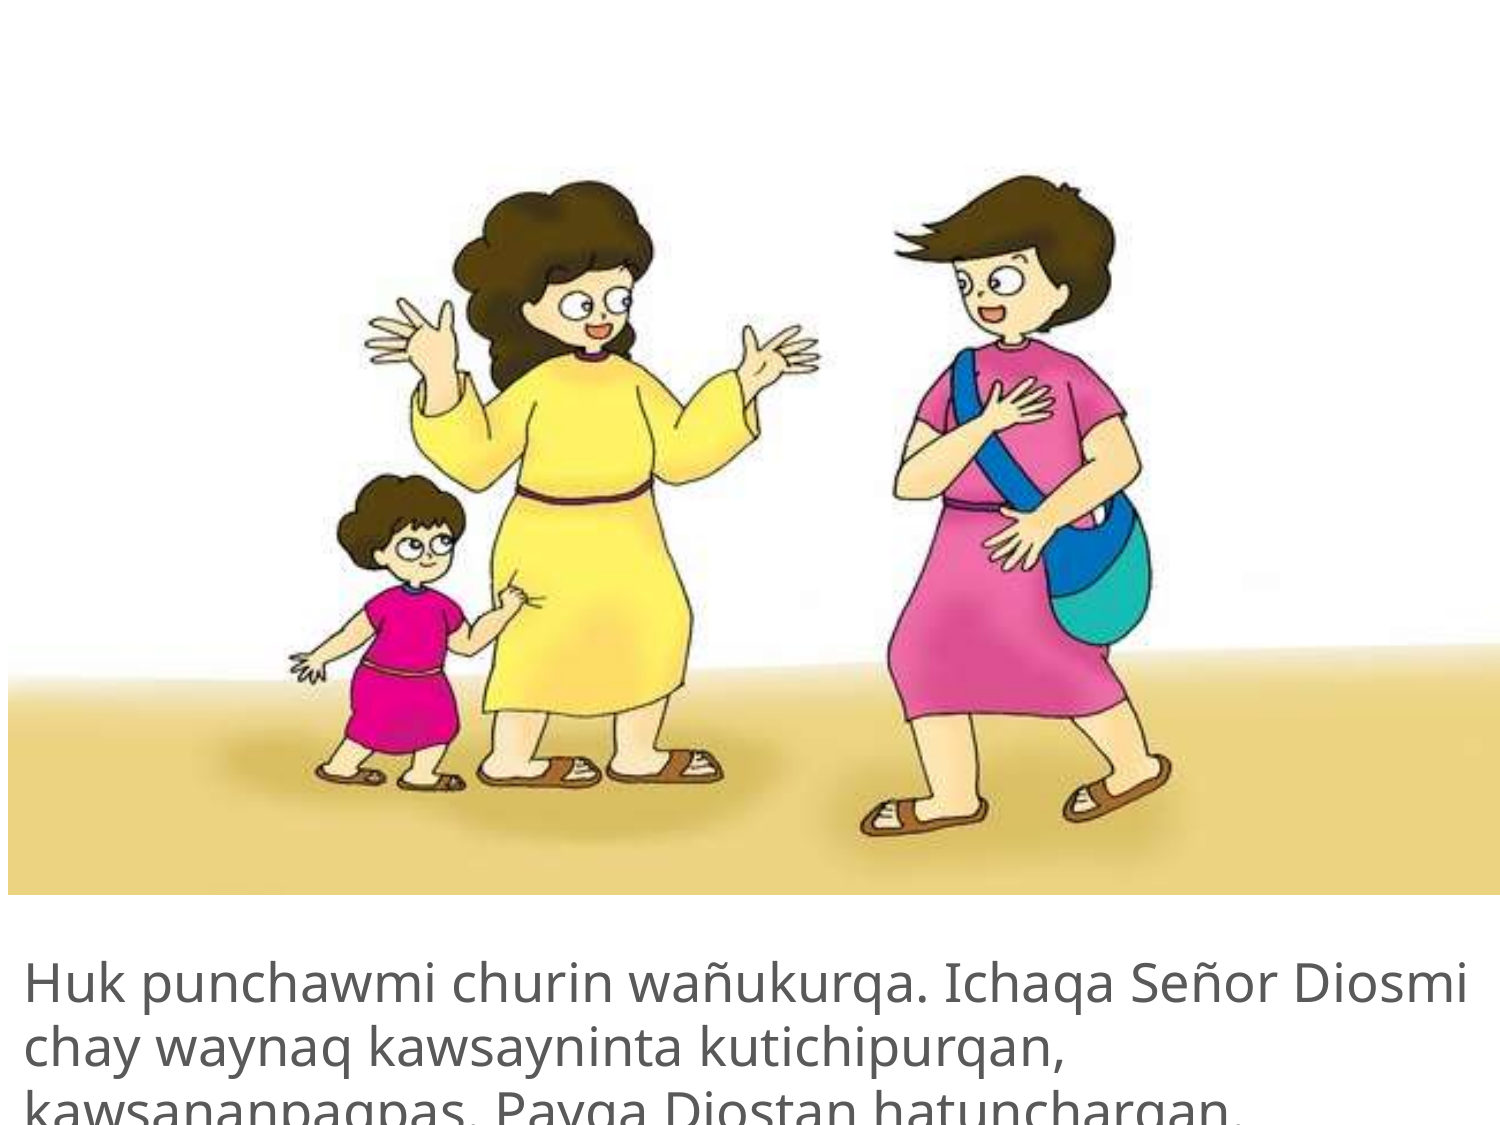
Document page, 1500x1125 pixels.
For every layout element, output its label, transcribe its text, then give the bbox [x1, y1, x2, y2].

text_box Huk punchawmi churin wañukurqa. Ichaqa Señor Diosmi chay waynaq kawsayninta kutichipurqan, kawsananpaqpas. Payqa Diostan hatuncharqan. [9, 940, 1495, 1125]
picture [8, 0, 1500, 895]
